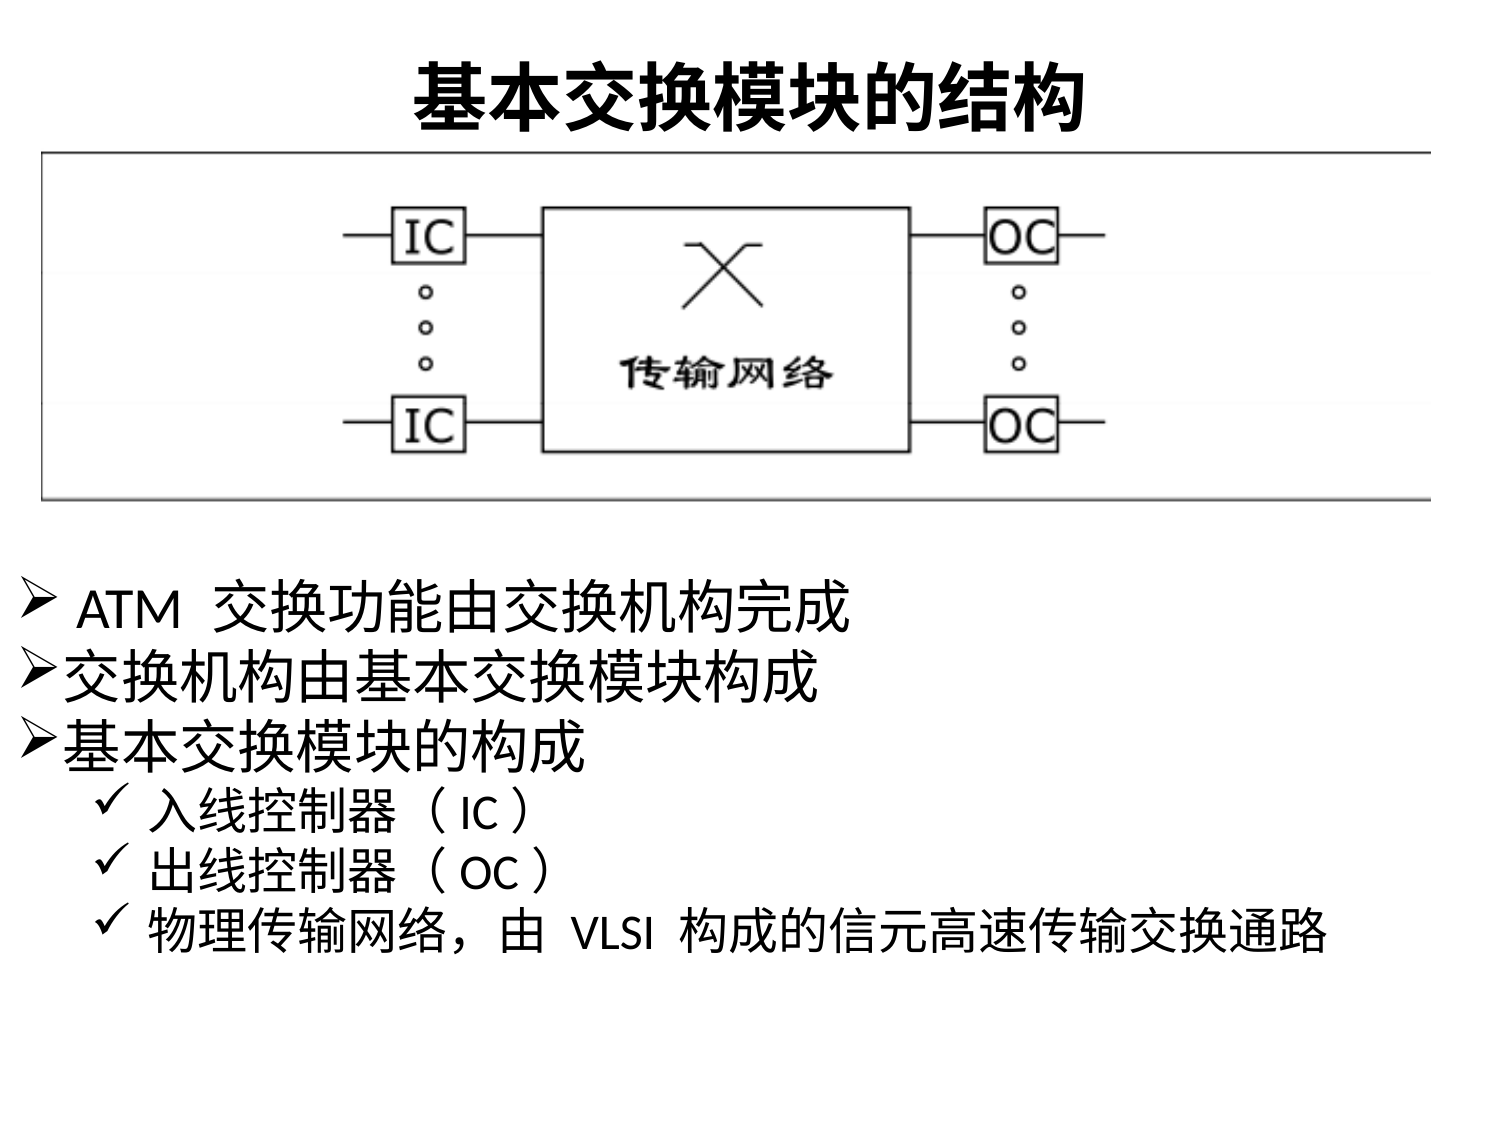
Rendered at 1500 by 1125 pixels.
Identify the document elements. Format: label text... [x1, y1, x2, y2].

picture [40, 148, 1431, 504]
text_box 基本交换模块的结构 [397, 42, 1103, 147]
text_box ATM 交换功能由交换机构完成 交换机构由基本交换模块构成 基本交换模块的构成 入线控制器（IC） 出线控制器（OC） 物理传输网络，由 VLSI 构成的信元高速传输交换通路 [1, 562, 1431, 968]
